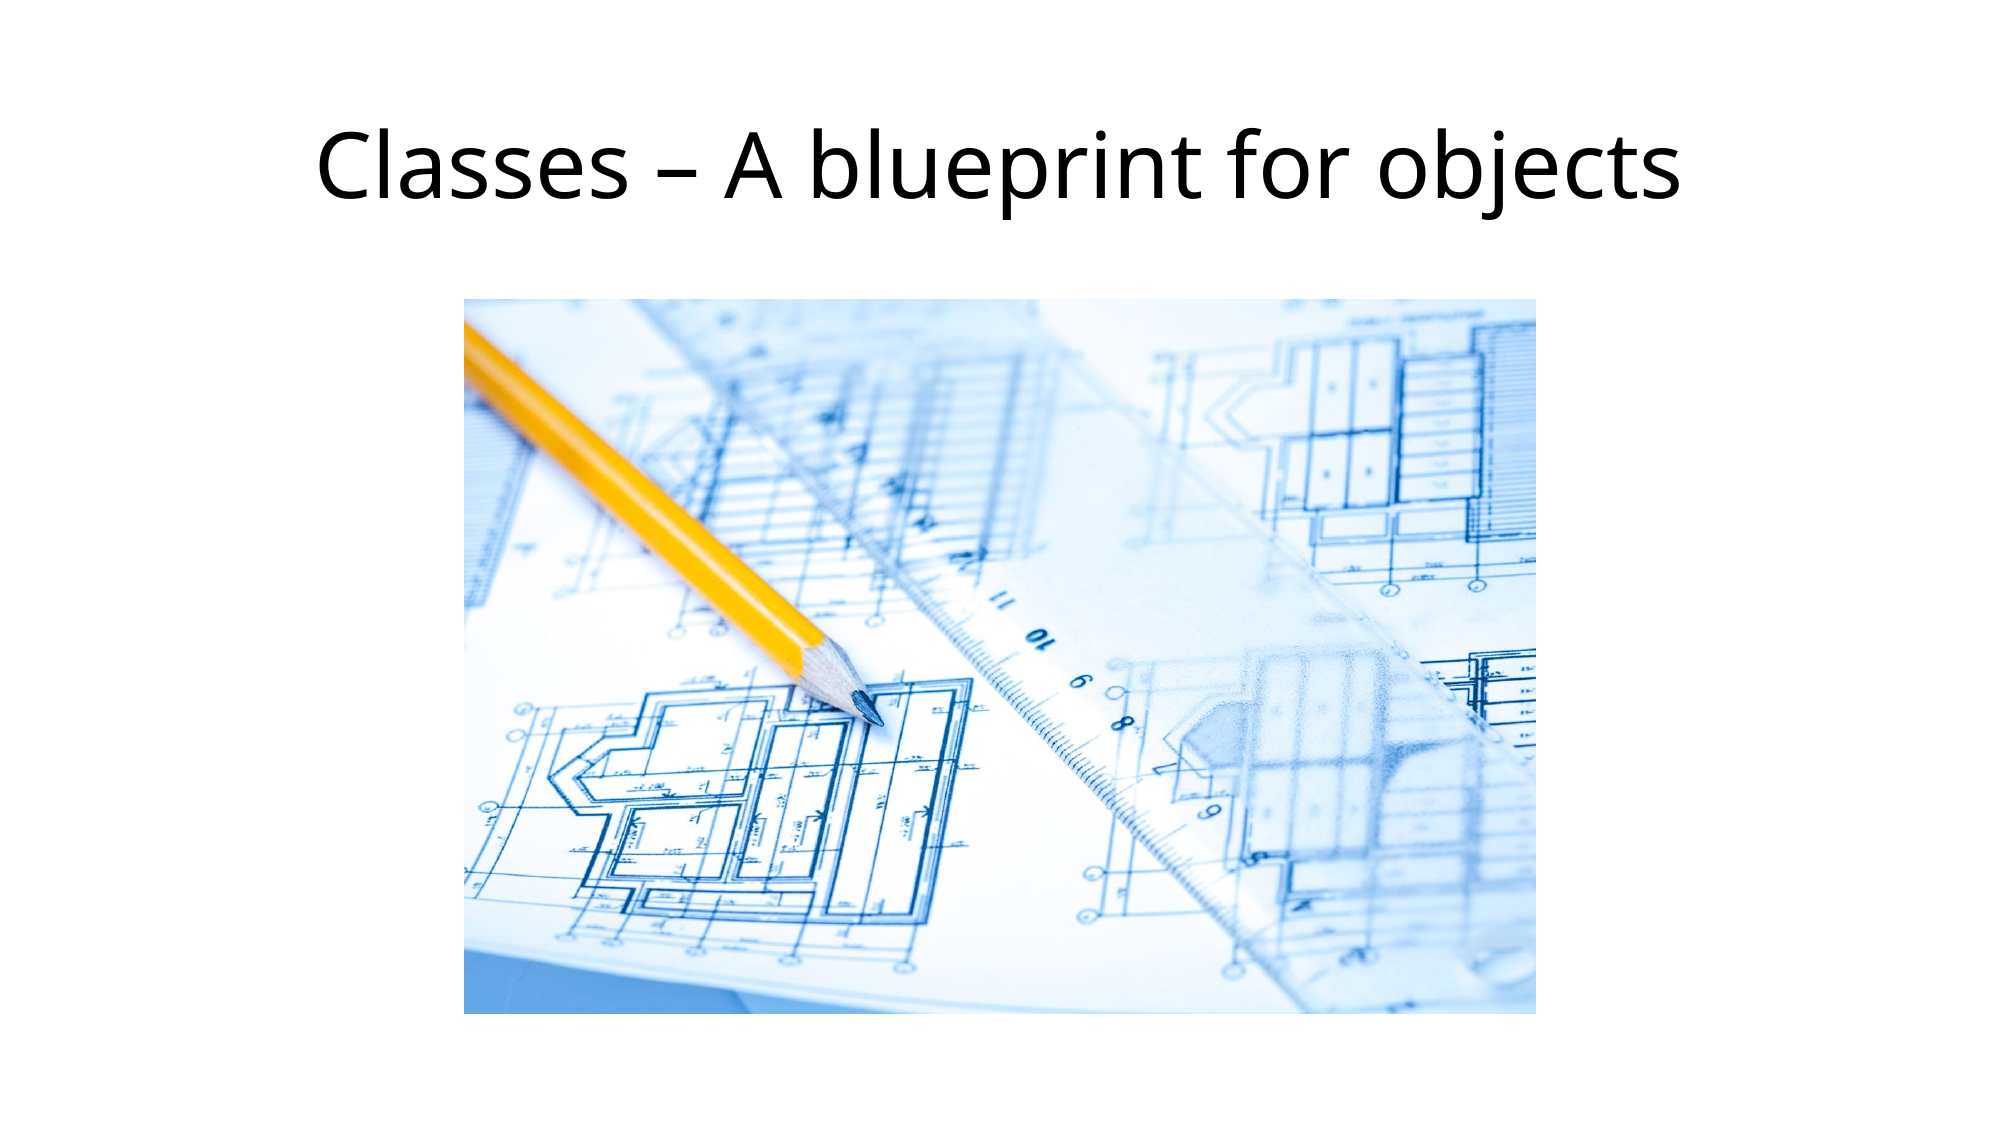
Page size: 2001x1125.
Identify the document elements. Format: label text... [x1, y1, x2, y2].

title Classes – A blueprint for objects [137, 59, 1863, 278]
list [464, 299, 1536, 1014]
